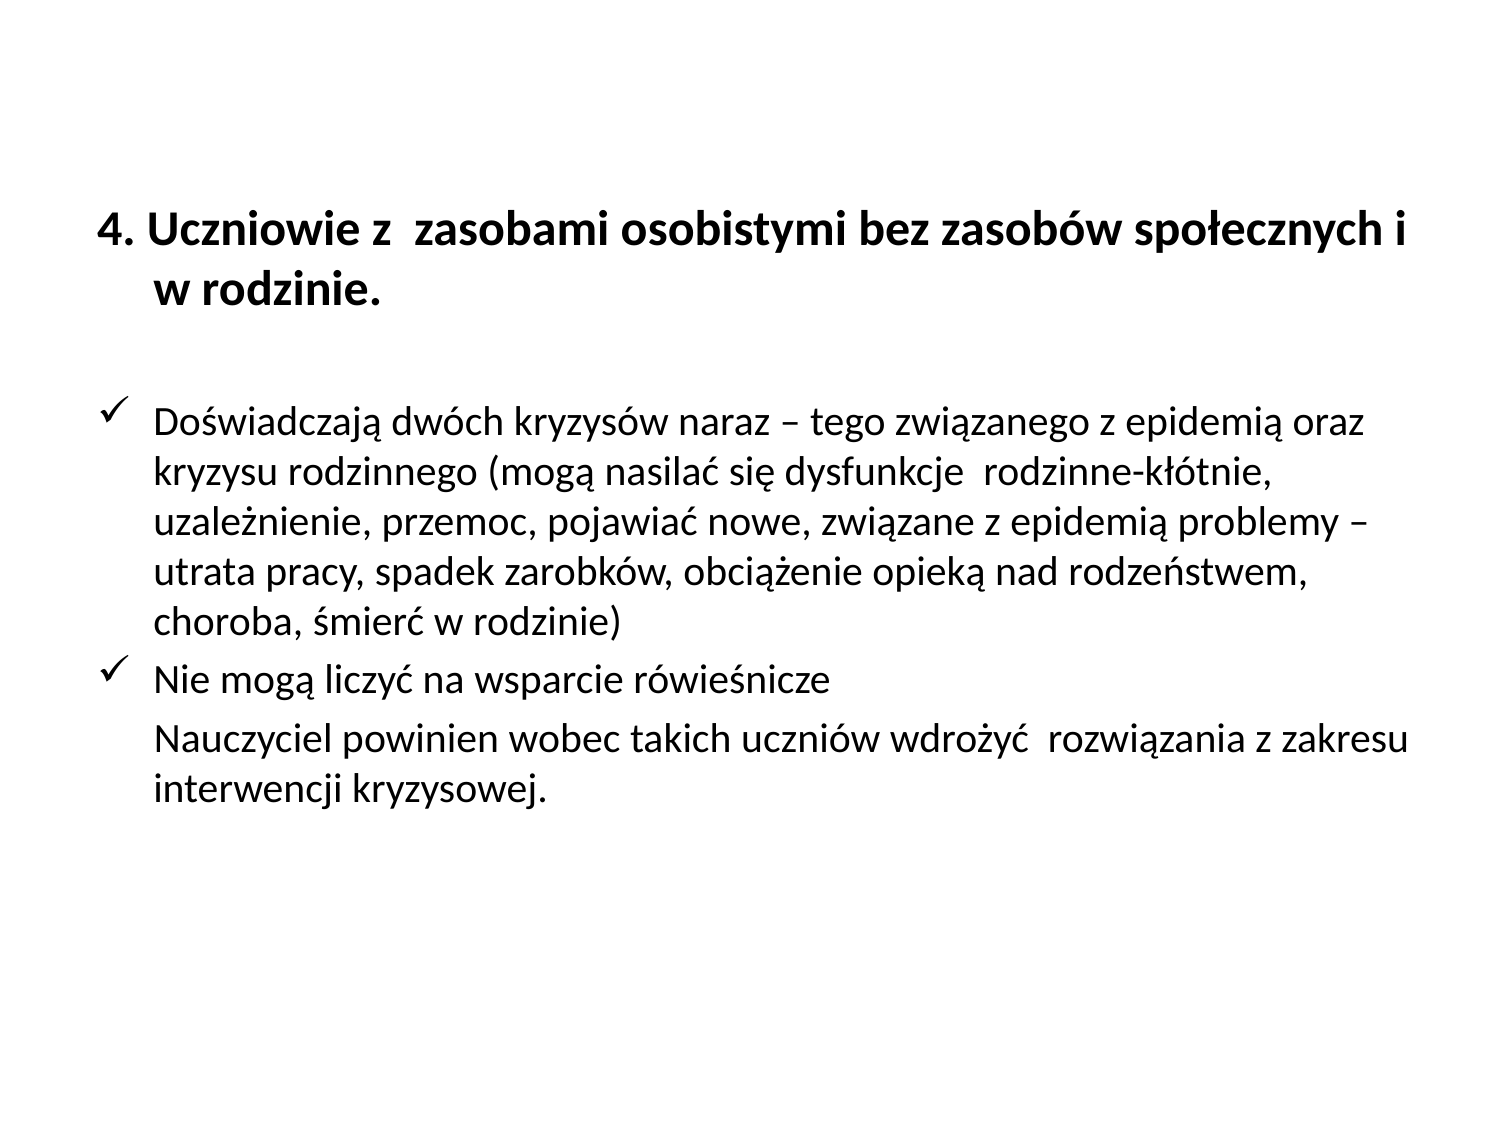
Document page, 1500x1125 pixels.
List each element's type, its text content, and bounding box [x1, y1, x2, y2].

list 4. Uczniowie z zasobami osobistymi bez zasobów społecznych i w rodzinie. Doświadczają dwóch kryzysów naraz – tego związanego z epidemią oraz kryzysu rodzinnego (mogą nasilać się dysfunkcje rodzinne-kłótnie, uzależnienie, przemoc, pojawiać nowe, związane z epidemią problemy – utrata pracy, spadek zarobków, obciążenie opieką nad rodzeństwem, choroba, śmierć w rodzinie) Nie mogą liczyć na wsparcie rówieśnicze Nauczyciel powinien wobec takich uczniów wdrożyć rozwiązania z zakresu interwencji kryzysowej. [82, 187, 1432, 930]
